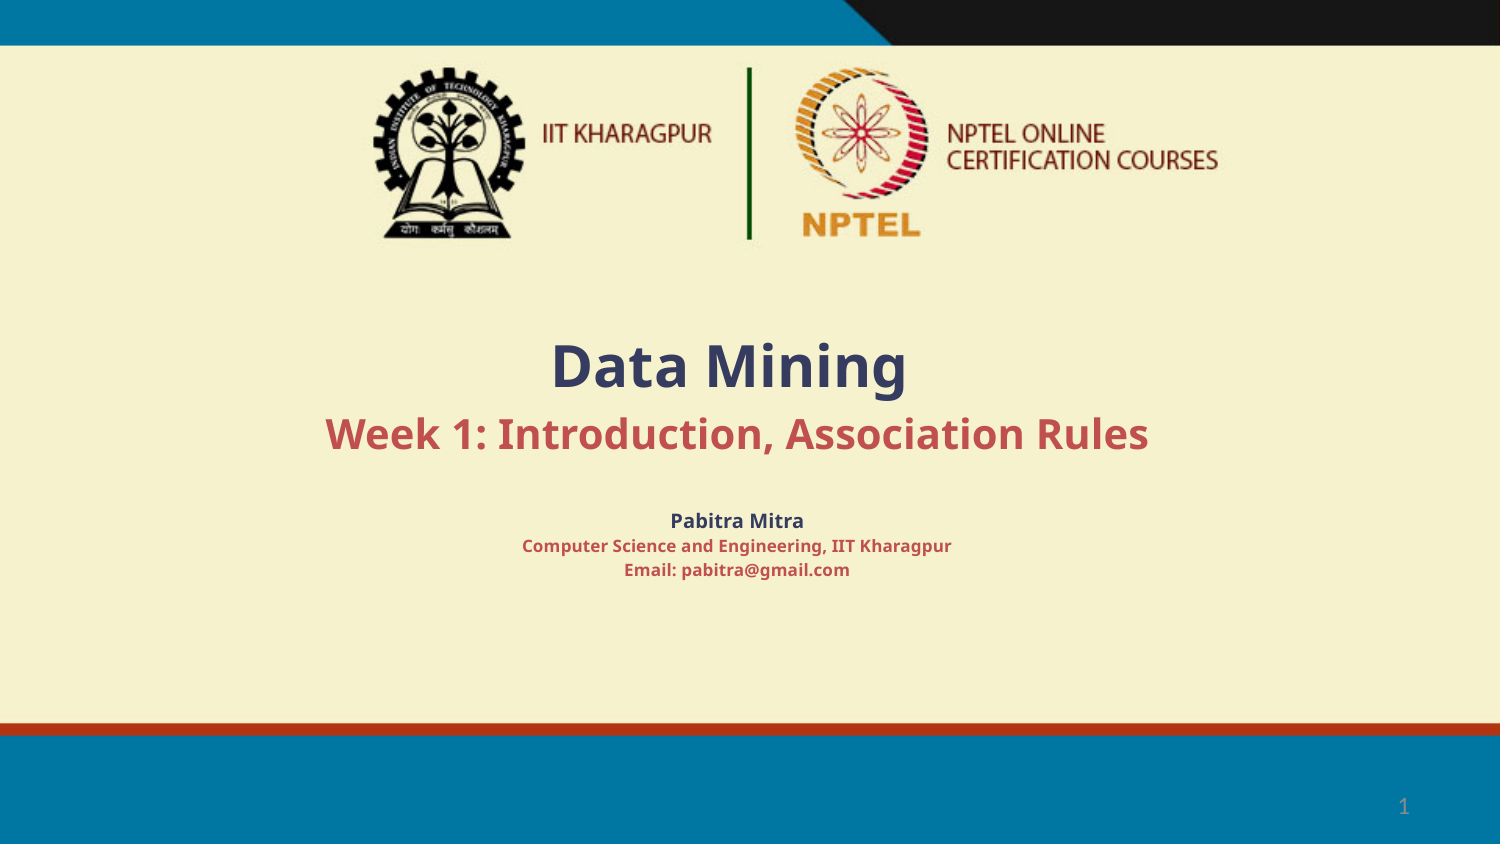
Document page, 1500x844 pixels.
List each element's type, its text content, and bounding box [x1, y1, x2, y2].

text_box Pabitra Mitra Computer Science and Engineering, IIT Kharagpur Email: pabitra@gmail.com [212, 500, 1263, 589]
slide_number 1 [1074, 782, 1425, 827]
text_box Data Mining Week 1: Introduction, Association Rules [212, 321, 1263, 468]
picture [0, 0, 1500, 735]
